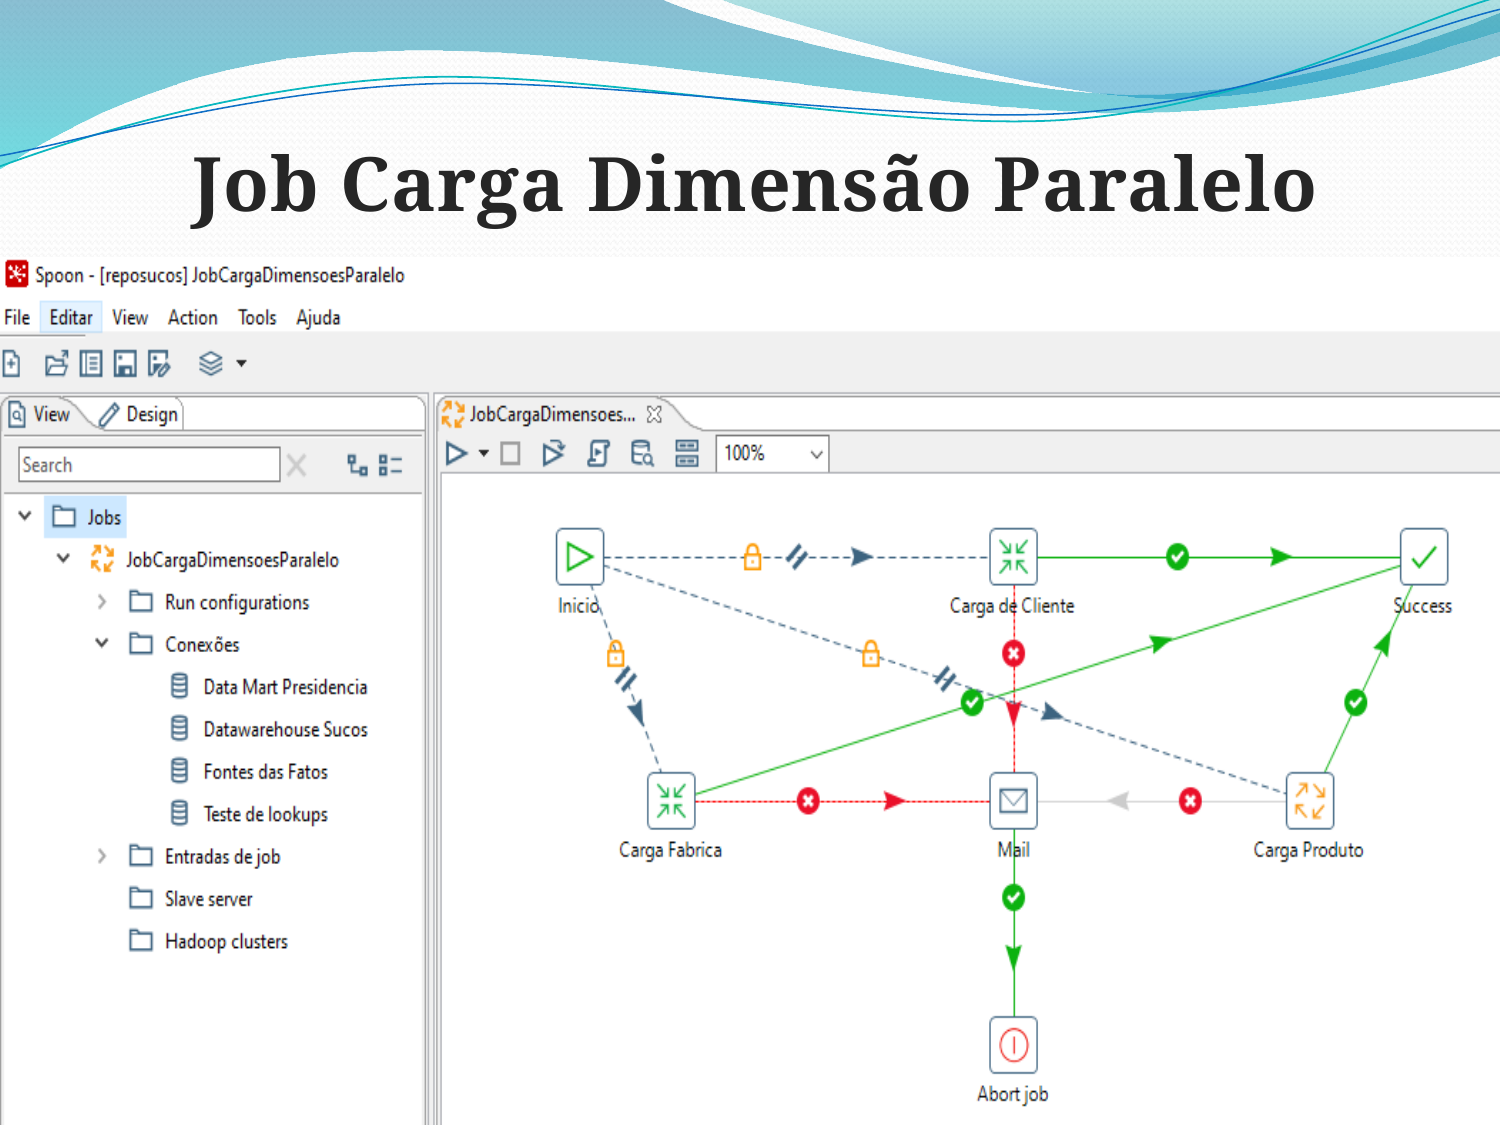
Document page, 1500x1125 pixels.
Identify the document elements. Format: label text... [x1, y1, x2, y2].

text_box Job Carga Dimensão Paralelo [177, 128, 1335, 234]
picture [0, 257, 1500, 1125]
